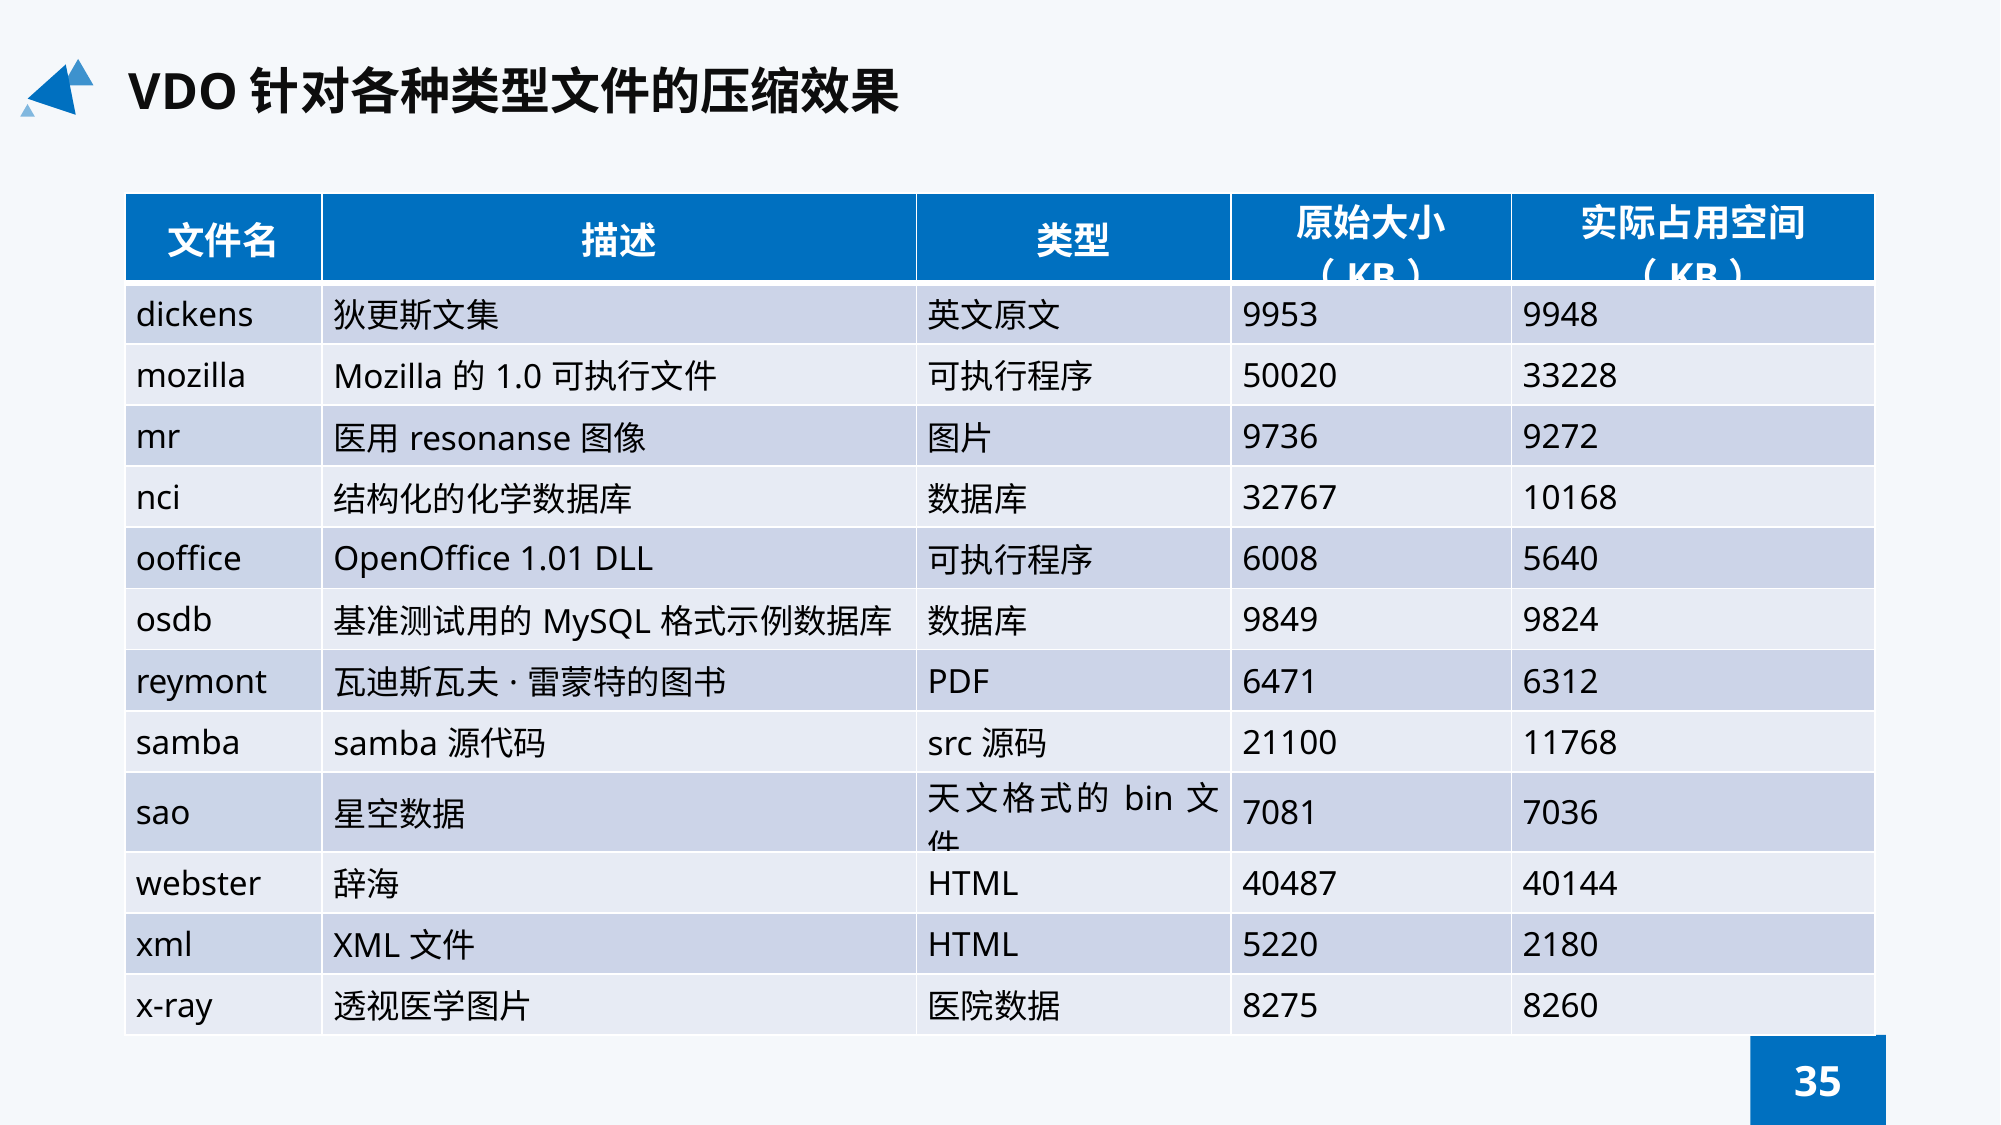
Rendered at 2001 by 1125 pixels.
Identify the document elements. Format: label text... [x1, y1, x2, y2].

table_header 文件名 [126, 194, 321, 280]
table_cell XML文件 [323, 914, 916, 973]
table_cell 9736 [1232, 406, 1511, 465]
table_cell 医用resonanse图像 [323, 406, 916, 465]
table_cell 2180 [1512, 914, 1874, 973]
table_cell 6471 [1232, 650, 1511, 710]
table_header 实际占用空间（KB） [1512, 194, 1874, 280]
table_cell 星空数据 [323, 773, 916, 851]
table_cell 狄更斯文集 [323, 286, 916, 343]
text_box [20, 58, 94, 117]
table_cell Mozilla的1.0可执行文件 [323, 345, 916, 404]
table_cell mr [126, 406, 321, 465]
table_cell sao [126, 773, 321, 851]
table_cell PDF [917, 650, 1230, 710]
table_cell 可执行程序 [917, 528, 1230, 588]
table_cell 5640 [1512, 528, 1874, 588]
table_cell 辞海 [323, 853, 916, 912]
table_cell 数据库 [917, 467, 1230, 526]
table_cell 透视医学图片 [323, 975, 916, 1034]
table_cell dickens [126, 286, 321, 343]
table_cell 9824 [1512, 589, 1874, 649]
table_cell 11768 [1512, 712, 1874, 771]
table_cell 9849 [1232, 589, 1511, 649]
table_cell 瓦迪斯瓦夫·雷蒙特的图书 [323, 650, 916, 710]
table_cell HTML [917, 853, 1230, 912]
table_cell 50020 [1232, 345, 1511, 404]
table_cell 基准测试用的MySQL格式示例数据库 [323, 589, 916, 649]
table_cell 7081 [1232, 773, 1511, 851]
table_cell OpenOffice 1.01 DLL [323, 528, 916, 588]
table_cell 40487 [1232, 853, 1511, 912]
table_cell 8275 [1232, 975, 1511, 1034]
table_cell 可执行程序 [917, 345, 1230, 404]
table_cell 33228 [1512, 345, 1874, 404]
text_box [1750, 1034, 1886, 1125]
table_cell 40144 [1512, 853, 1874, 912]
table_cell 9953 [1232, 286, 1511, 343]
table_header 描述 [323, 194, 916, 280]
table_cell samba [126, 712, 321, 771]
table_cell 6008 [1232, 528, 1511, 588]
table_cell 7036 [1512, 773, 1874, 851]
table_cell 数据库 [917, 589, 1230, 649]
table_cell 英文原文 [917, 286, 1230, 343]
table_cell 医院数据 [917, 975, 1230, 1034]
table_cell reymont [126, 650, 321, 710]
table_cell osdb [126, 589, 321, 649]
table_cell 21100 [1232, 712, 1511, 771]
table_cell 8260 [1512, 975, 1874, 1034]
table_cell ooffice [126, 528, 321, 588]
table_cell samba源代码 [323, 712, 916, 771]
table_header 原始大小（KB） [1232, 194, 1511, 280]
table_header 类型 [917, 194, 1230, 280]
table_cell webster [126, 853, 321, 912]
table_cell 天文格式的bin文件 [917, 773, 1230, 851]
text_box VDO针对各种类型文件的压缩效果 [114, 52, 956, 127]
table_cell xml [126, 914, 321, 973]
table_cell mozilla [126, 345, 321, 404]
table_cell 6312 [1512, 650, 1874, 710]
table_cell x-ray [126, 975, 321, 1034]
table_cell src源码 [917, 712, 1230, 771]
table_cell 图片 [917, 406, 1230, 465]
table_cell 10168 [1512, 467, 1874, 526]
table_cell 9272 [1512, 406, 1874, 465]
table_cell HTML [917, 914, 1230, 973]
table_cell 5220 [1232, 914, 1511, 973]
table_cell nci [126, 467, 321, 526]
table_cell 结构化的化学数据库 [323, 467, 916, 526]
table_cell 32767 [1232, 467, 1511, 526]
table_cell 9948 [1512, 286, 1874, 343]
